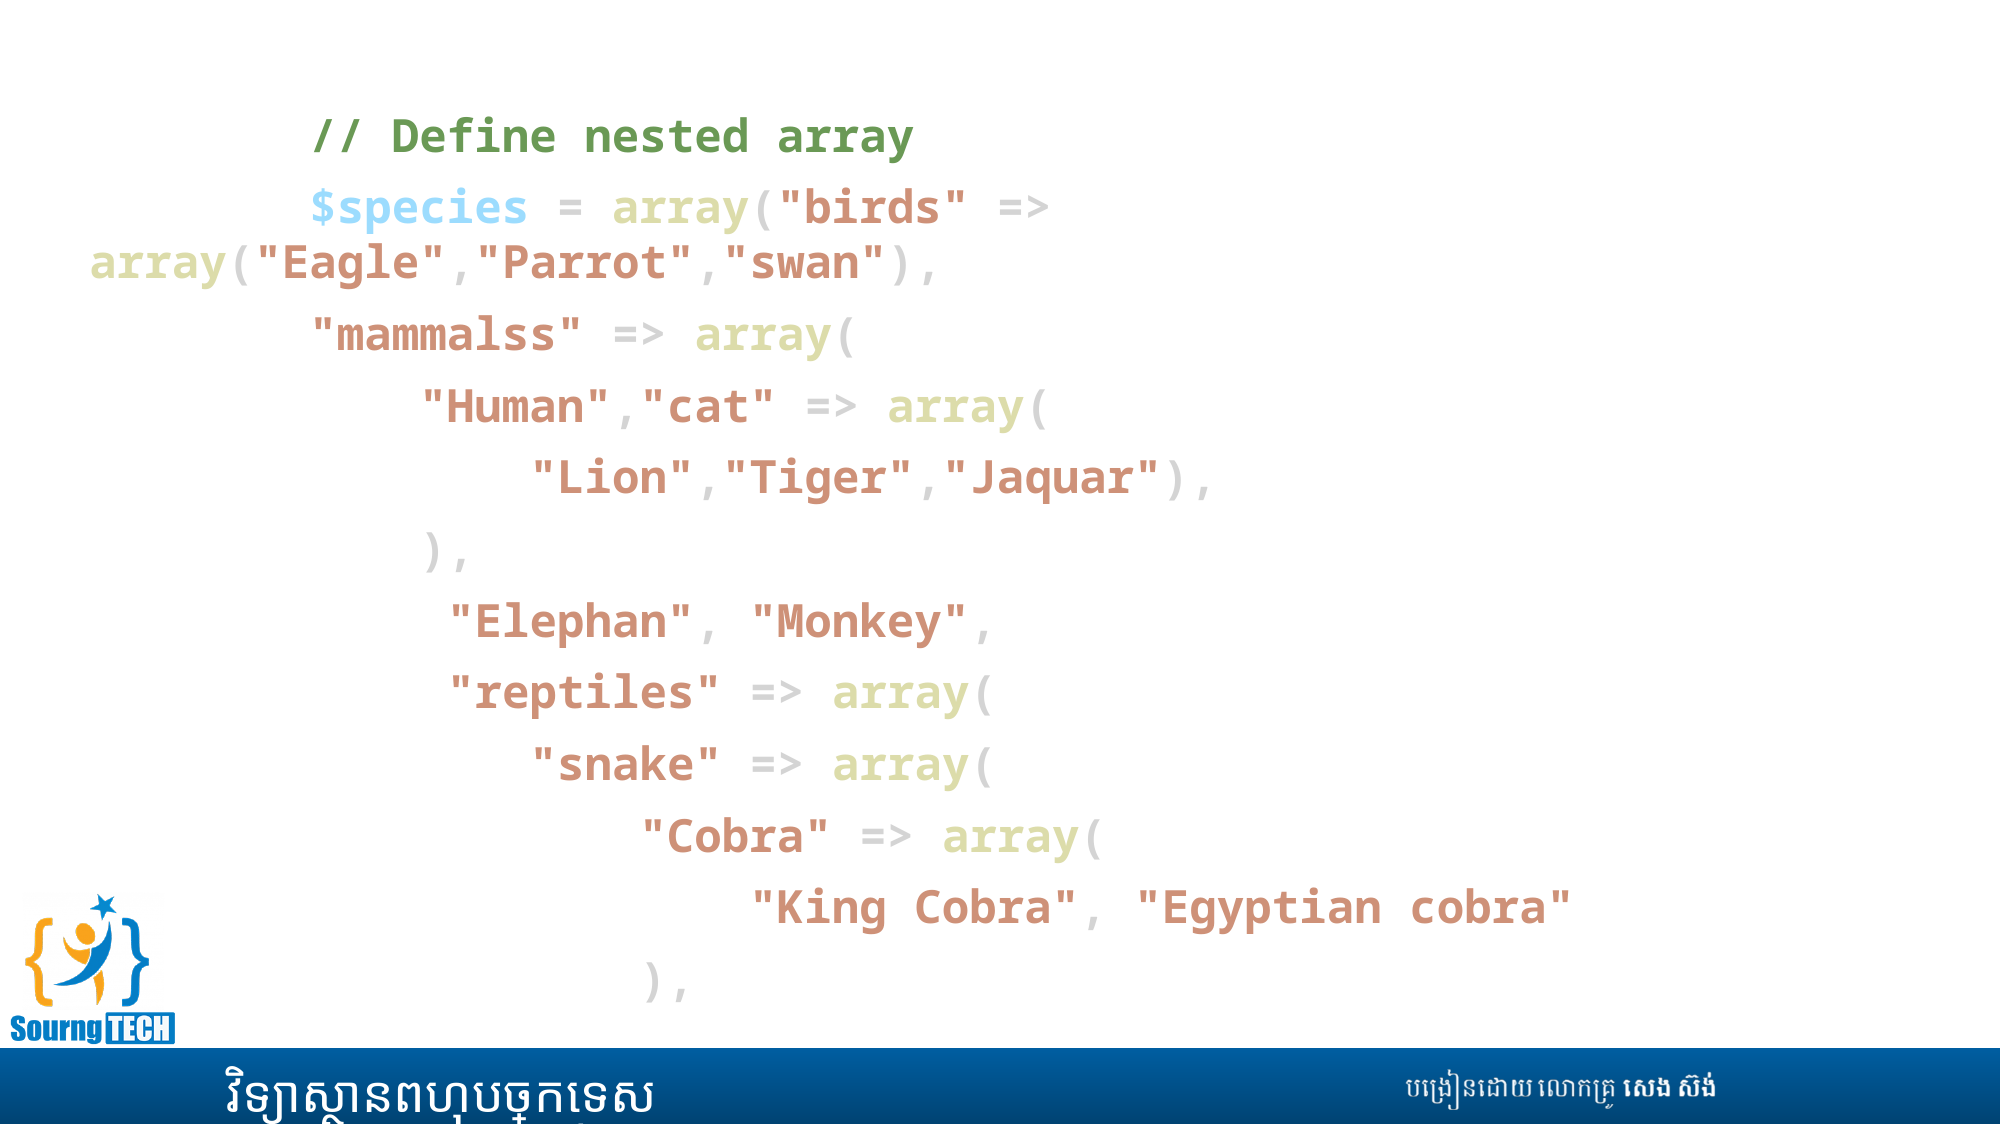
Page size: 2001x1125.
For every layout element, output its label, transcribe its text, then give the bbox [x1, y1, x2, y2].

picture [6, 887, 178, 1049]
text_box // Define nested array $species = array("birds" => array("Eagle","Parrot","swan"), "mammalss" => array( "Human","cat" => array( "Lion","Tiger","Jaquar"), ), "Elephan", "Monkey", "reptiles" => array( "snake" => array( "Cobra" => array( "King Cobra", "Egyptian cobra" ), [74, 99, 1926, 1012]
picture [1173, 1048, 1950, 1124]
